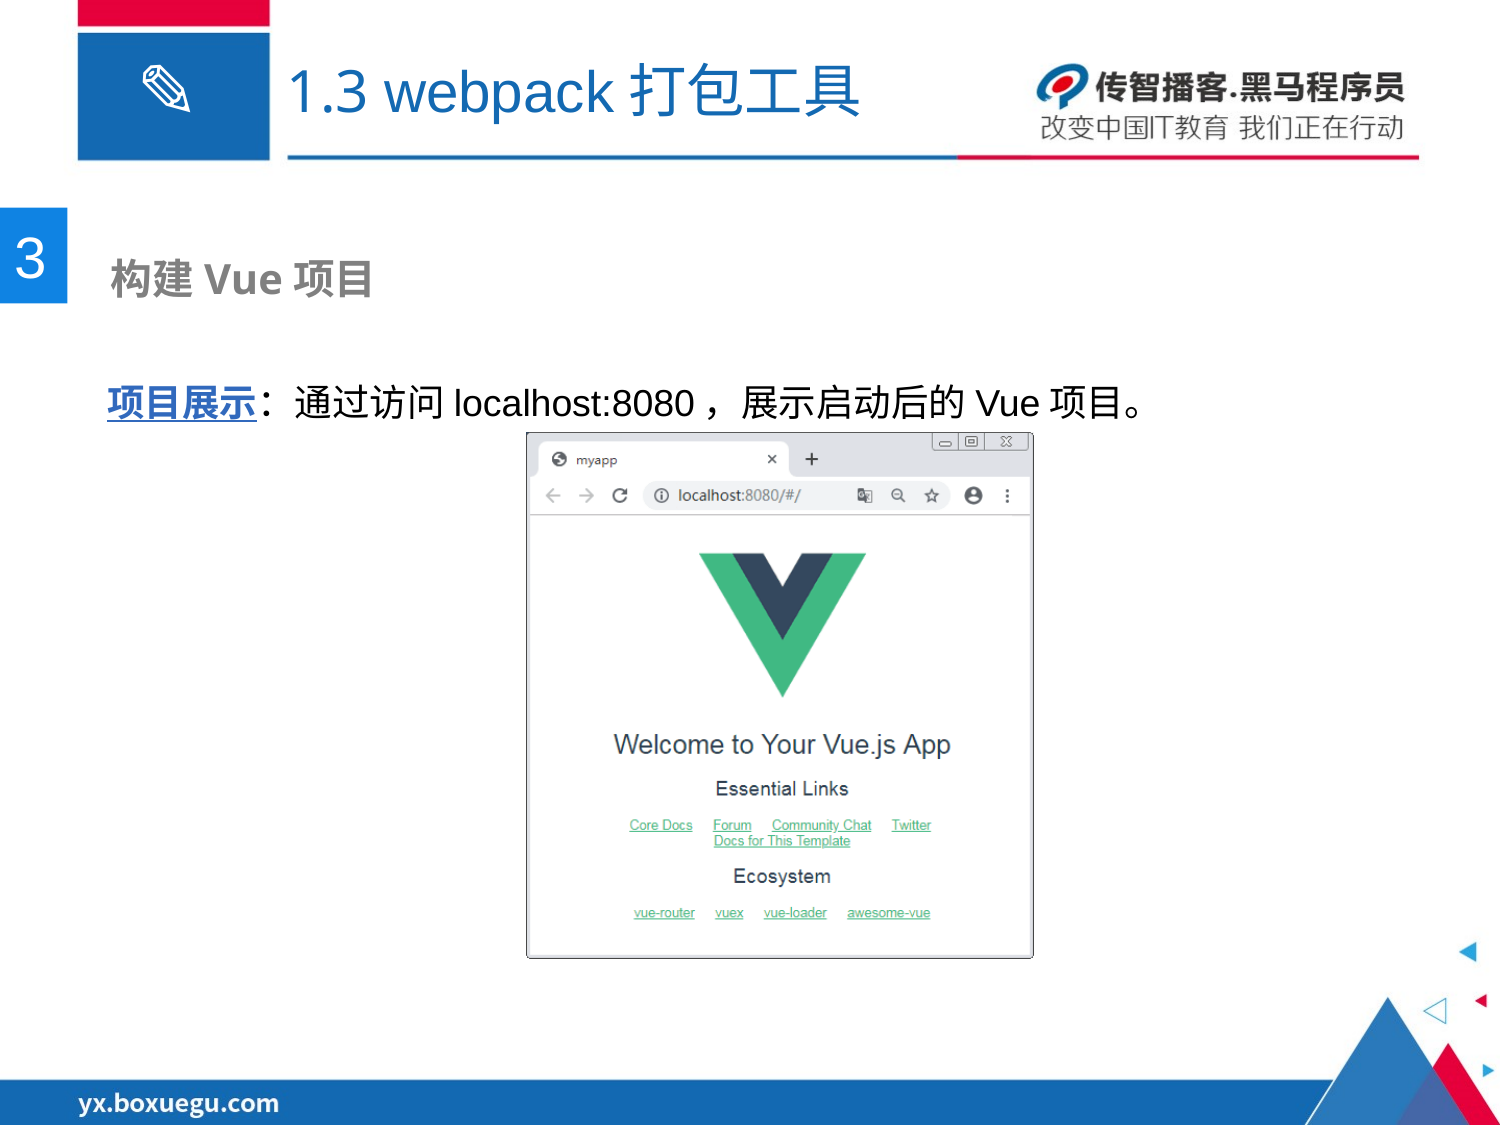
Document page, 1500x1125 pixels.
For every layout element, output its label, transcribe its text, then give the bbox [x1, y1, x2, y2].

text_box 项目展示：通过访问localhost:8080，展示启动后的Vue项目。 [92, 326, 1390, 432]
text_box 构建Vue项目 [70, 245, 842, 310]
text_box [0, 207, 68, 304]
picture [0, 1, 1500, 1125]
title 1.3 webpack打包工具 [271, 25, 1046, 153]
